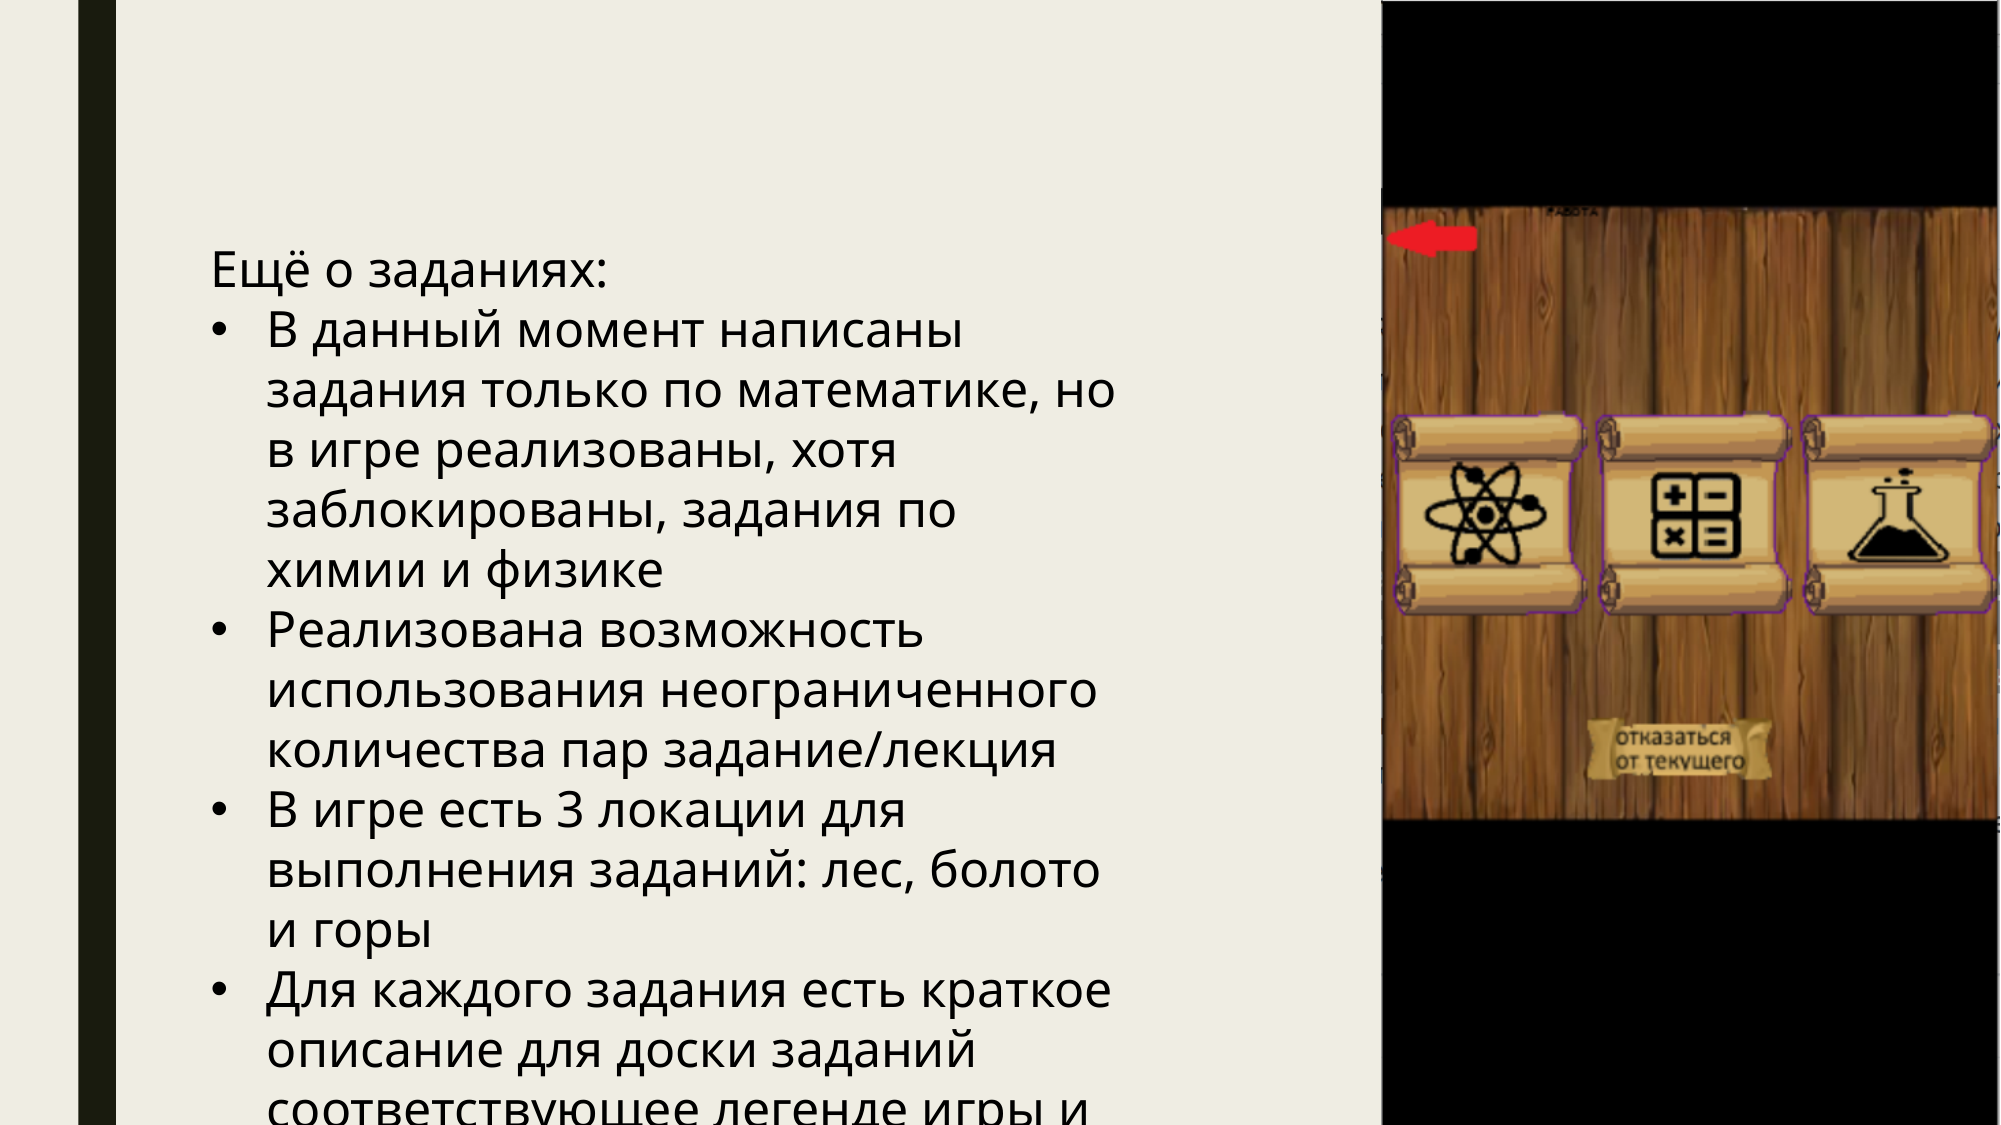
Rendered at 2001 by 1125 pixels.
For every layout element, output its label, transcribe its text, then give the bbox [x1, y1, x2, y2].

picture [1381, 0, 2000, 1125]
text_box Ещё о заданиях: В данный момент написаны задания только по математике, но в игре реализованы, хотя заблокированы, задания по химии и физике Реализована возможность использования неограниченного количества пар задание/лекция В игре есть 3 локации для выполнения заданий: лес, болото и горы Для каждого задания есть краткое описание для доски заданий соответствующее легенде игры и вписывающееся в игровой мир [195, 230, 1140, 1125]
